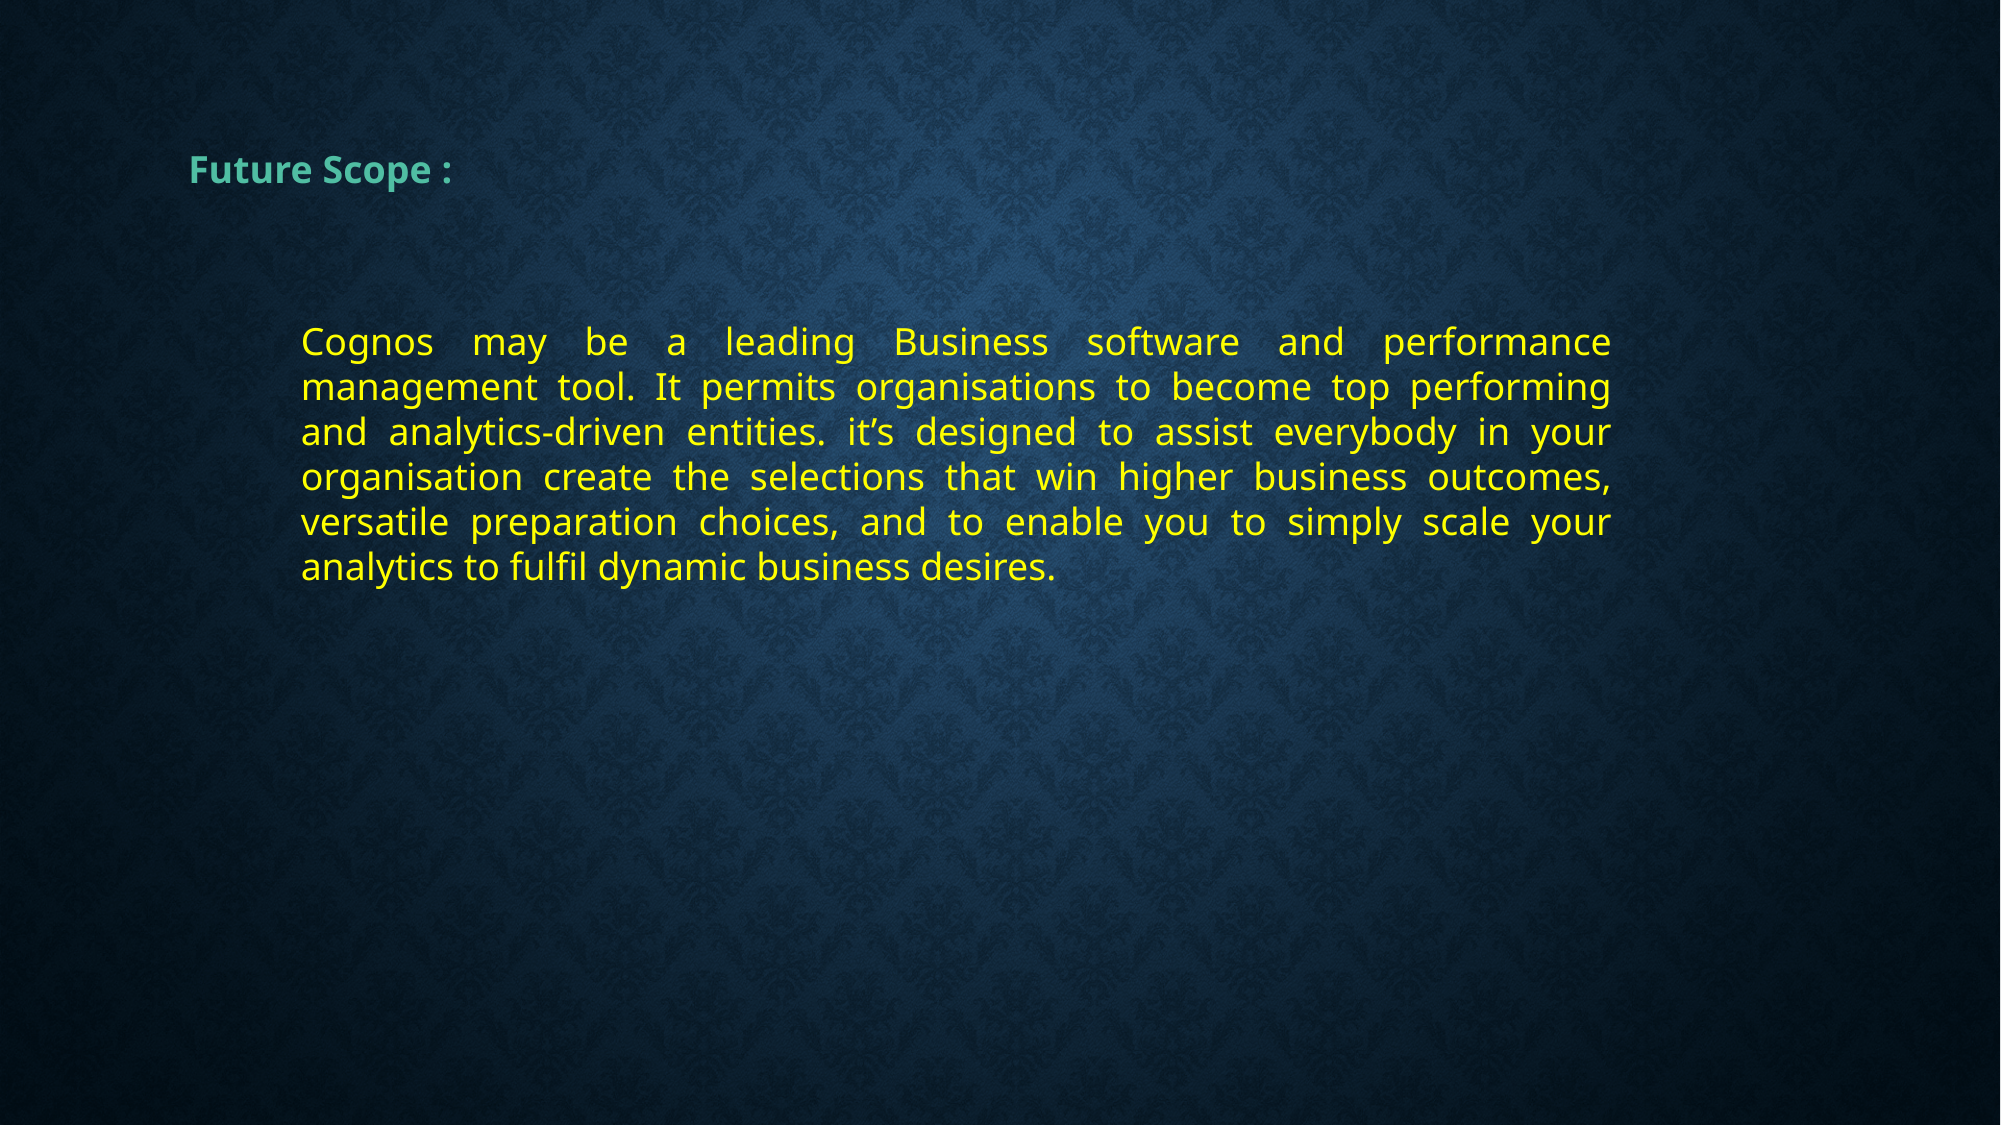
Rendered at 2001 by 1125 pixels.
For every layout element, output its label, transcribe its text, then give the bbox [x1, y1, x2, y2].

text_box Future Scope : [173, 138, 706, 199]
text_box Cognos may be a leading Business software and performance management tool. It permits organisations to become top performing and analytics-driven entities. it’s designed to assist everybody in your organisation create the selections that win higher business outcomes, versatile preparation choices, and to enable you to simply scale your analytics to fulfil dynamic business desires. [286, 311, 1628, 596]
